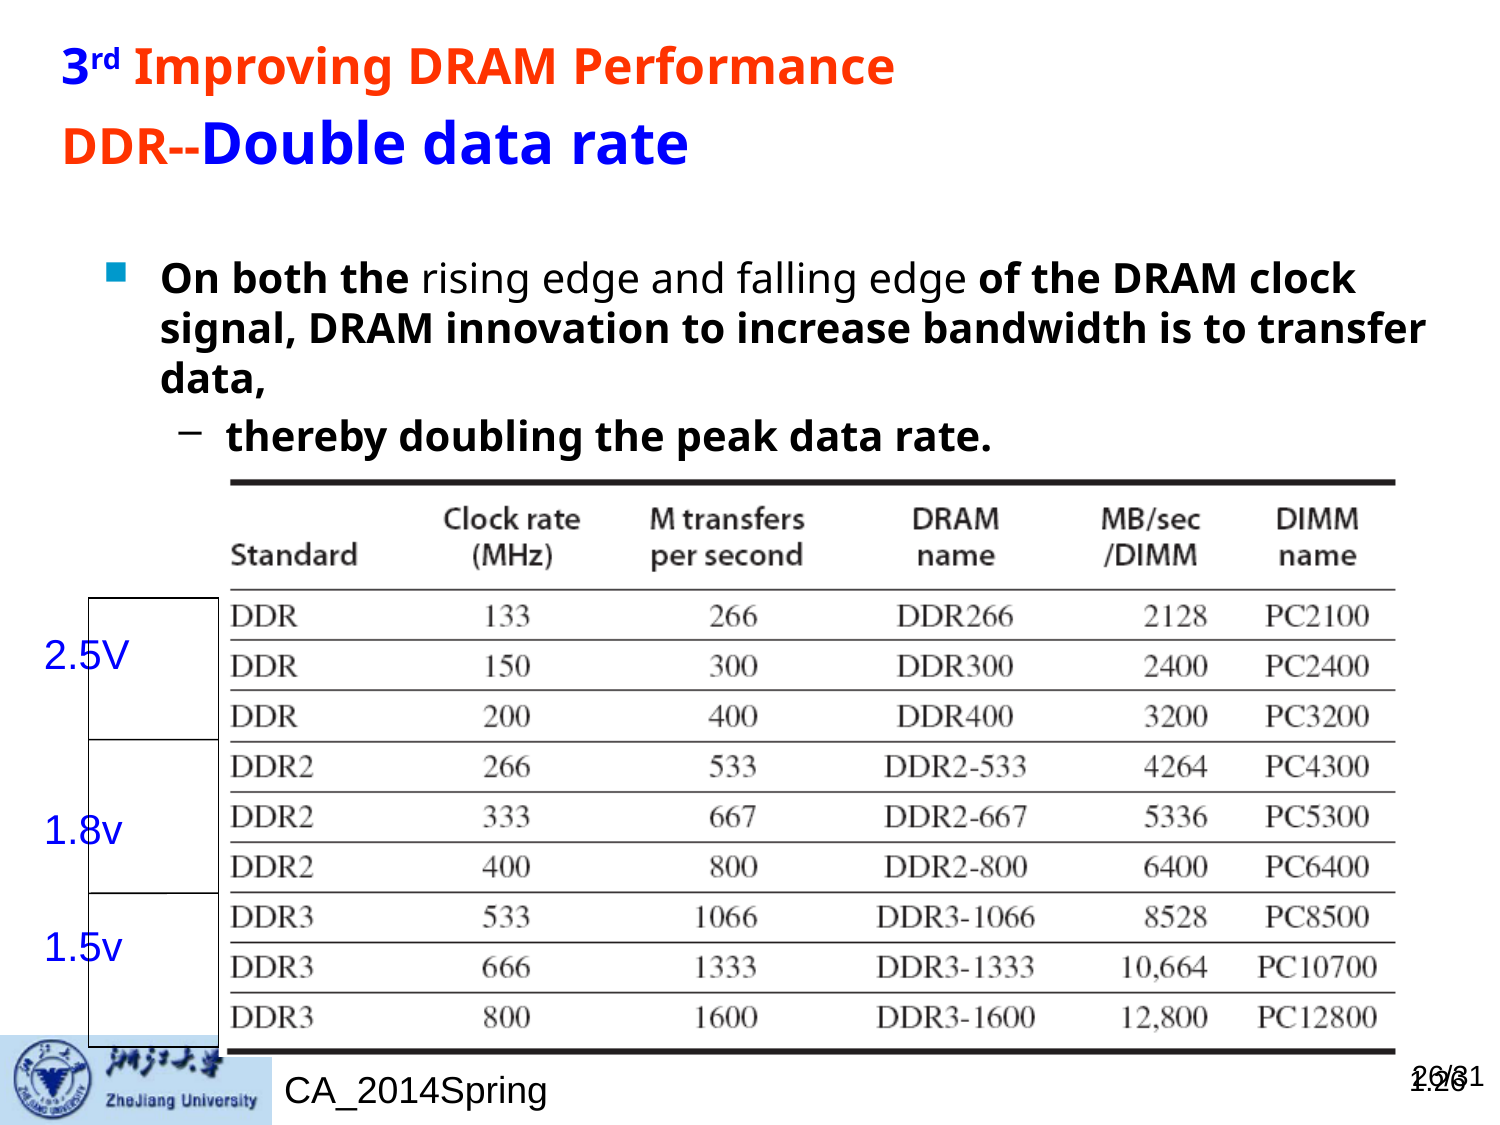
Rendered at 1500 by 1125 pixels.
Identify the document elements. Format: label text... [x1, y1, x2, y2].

list On both the rising edge and falling edge of the DRAM clock signal, DRAM innovation to increase bandwidth is to transfer data, thereby doubling the peak data rate. [88, 243, 1456, 879]
title 3rd Improving DRAM Performance DDR--Double data rate [46, 0, 1354, 197]
picture [0, 467, 1400, 1125]
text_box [84, 597, 219, 1048]
